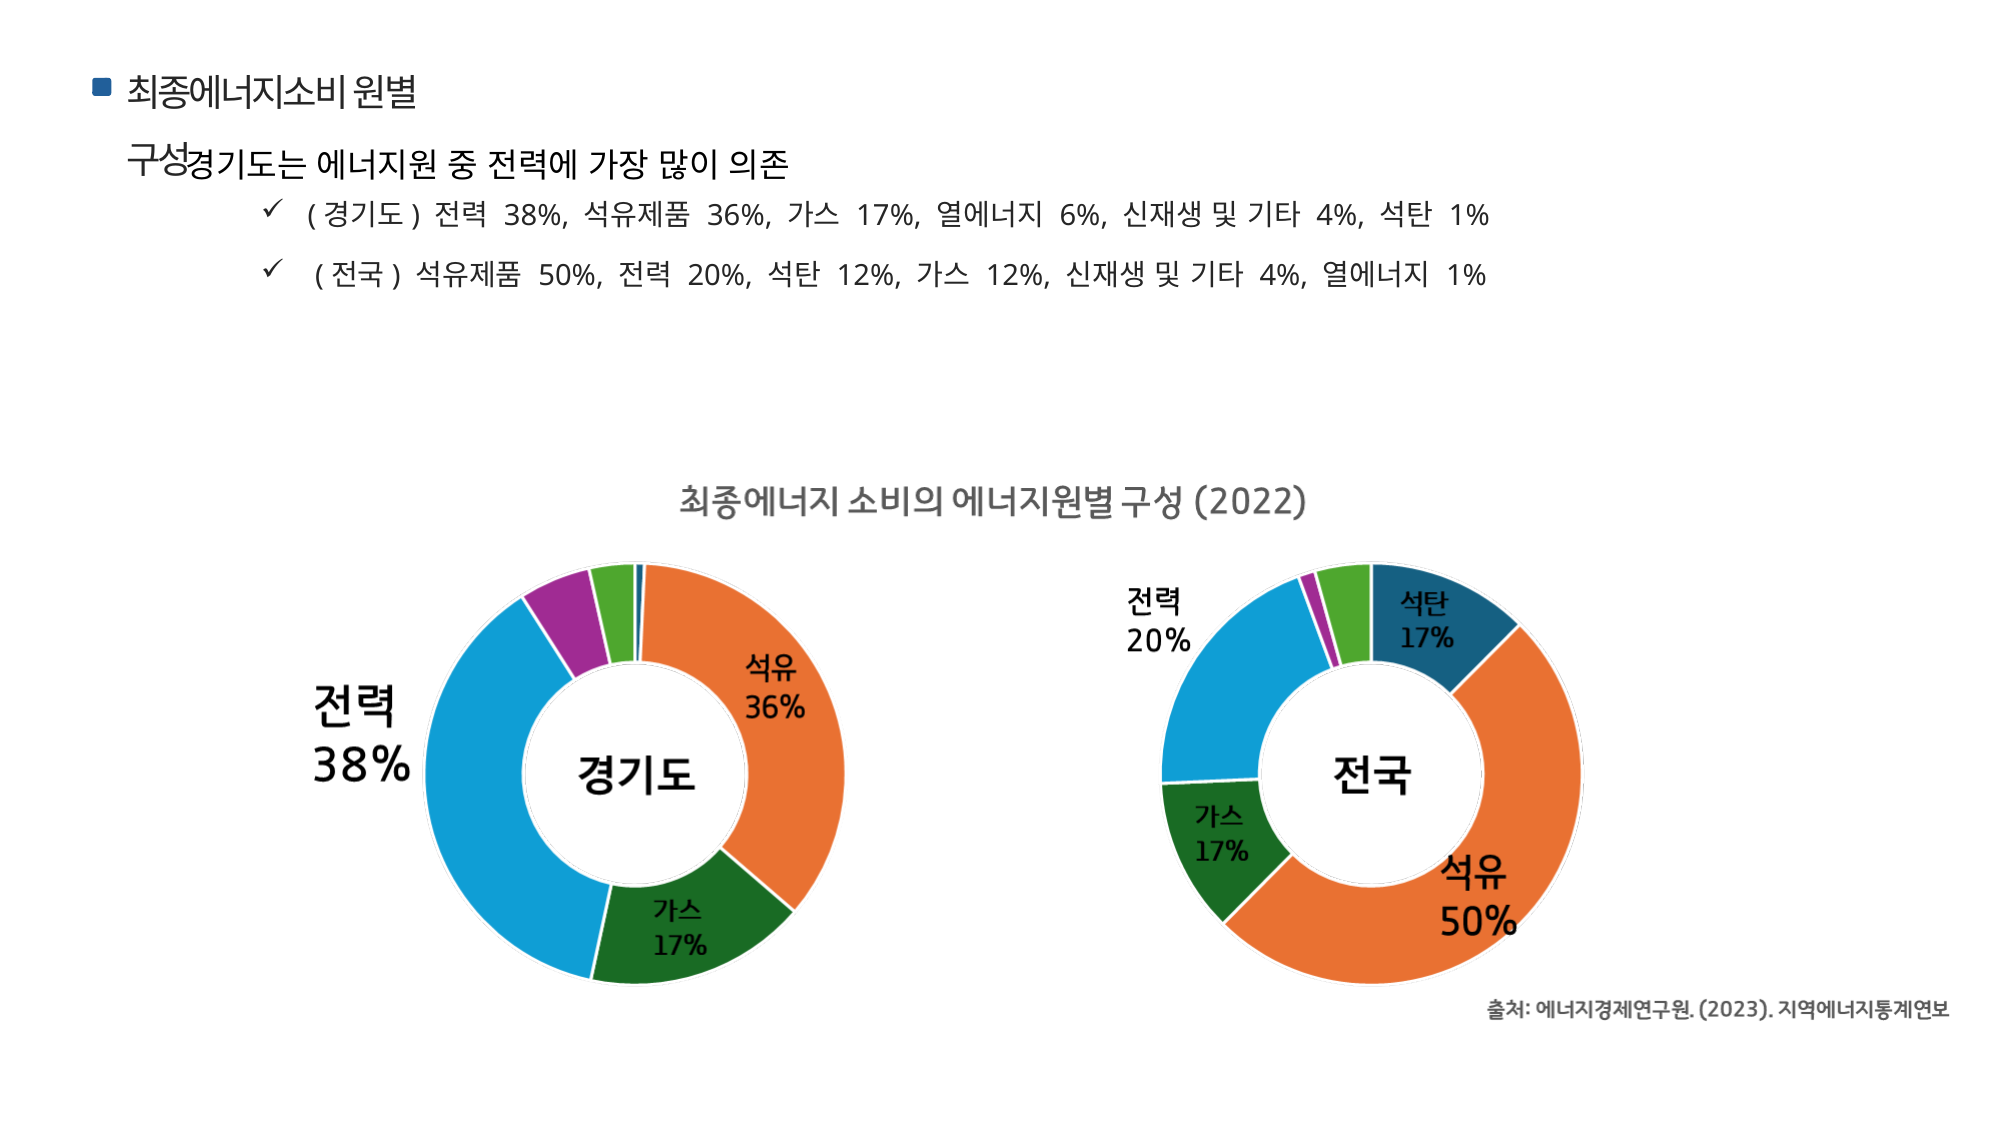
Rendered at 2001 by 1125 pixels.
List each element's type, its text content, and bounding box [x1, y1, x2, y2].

text_box 최종에너지소비 원별 구성 [111, 39, 491, 189]
text_box 경기도는 에너지원 중 전력에 가장 많이 의존 (경기도) 전력 38%, 석유제품 36%, 가스 17%, 열에너지 6%, 신재생 및 기타 4%, 석탄 1% (전국) 석유제품 50%, 전력 20%, 석탄 12%, 가스 12%, 신재생 및 기타 4%, 열에너지 1% [171, 136, 1898, 359]
picture [281, 464, 1965, 1029]
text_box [91, 77, 112, 97]
